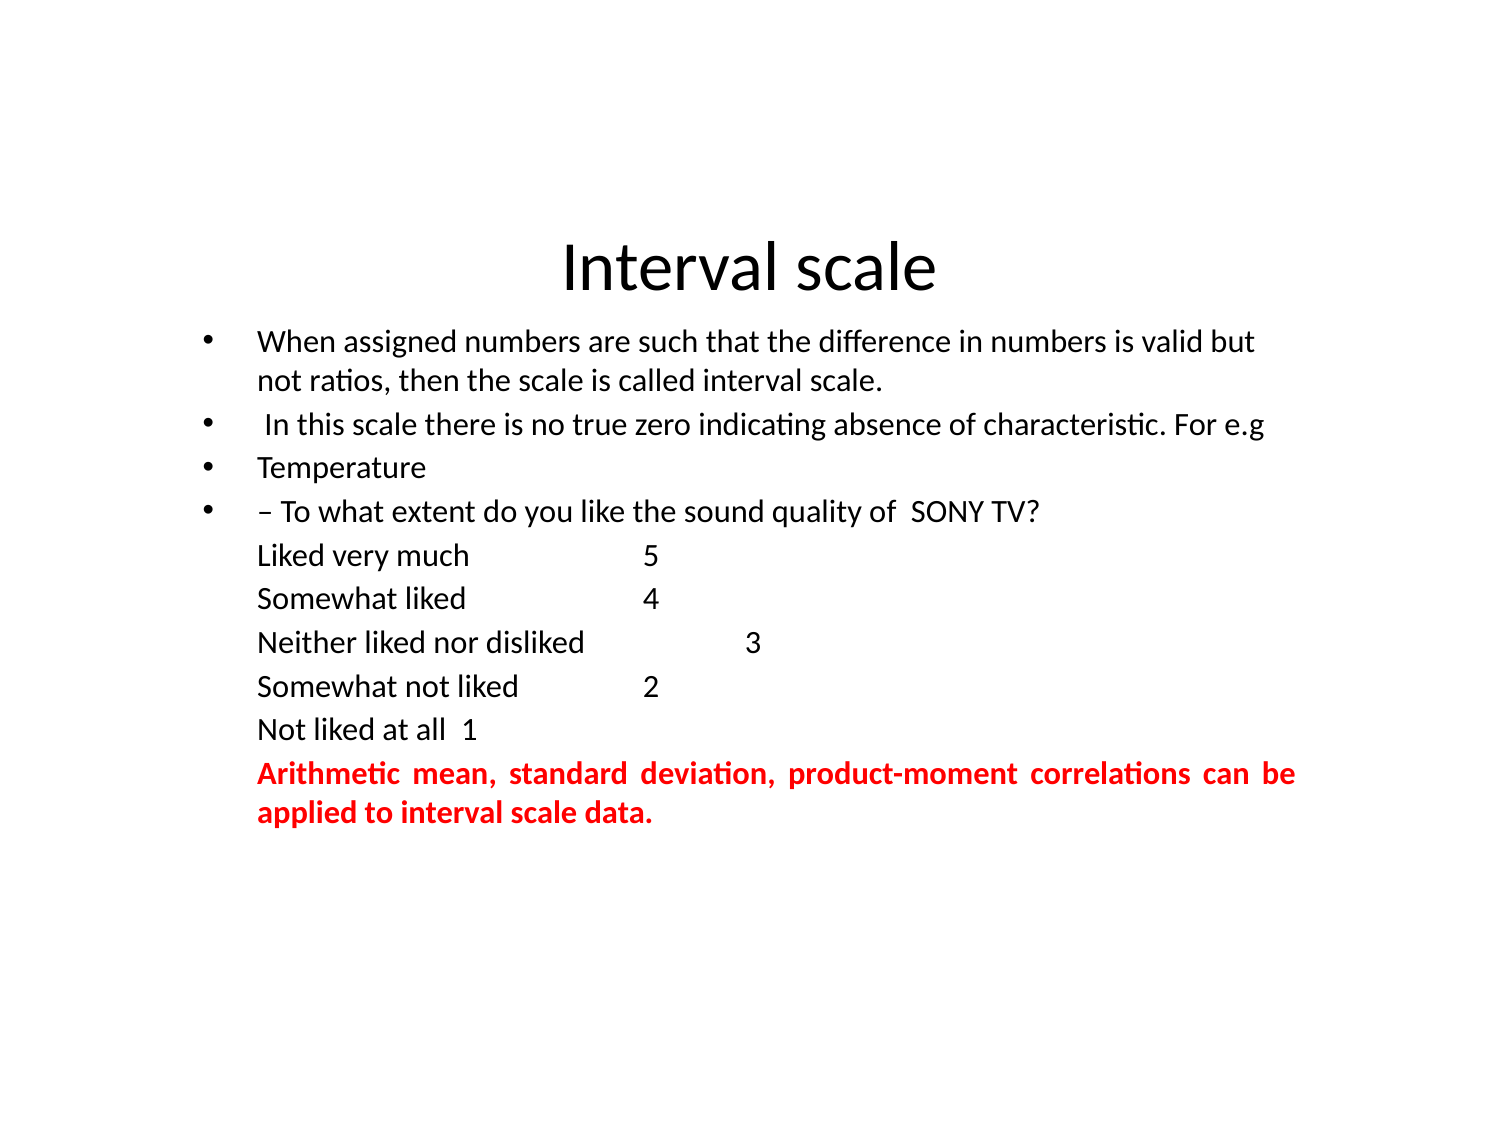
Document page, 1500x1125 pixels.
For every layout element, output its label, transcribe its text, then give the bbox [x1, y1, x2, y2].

list When assigned numbers are such that the difference in numbers is valid but not ratios, then the scale is called interval scale. In this scale there is no true zero indicating absence of characteristic. For e.g Temperature – To what extent do you like the sound quality of SONY TV? Liked very much 5 Somewhat liked 4 Neither liked nor disliked 3 Somewhat not liked 2 Not liked at all 1 Arithmetic mean, standard deviation, product-moment correlations can be applied to interval scale data. [187, 312, 1313, 875]
title Interval scale [243, 212, 1257, 312]
